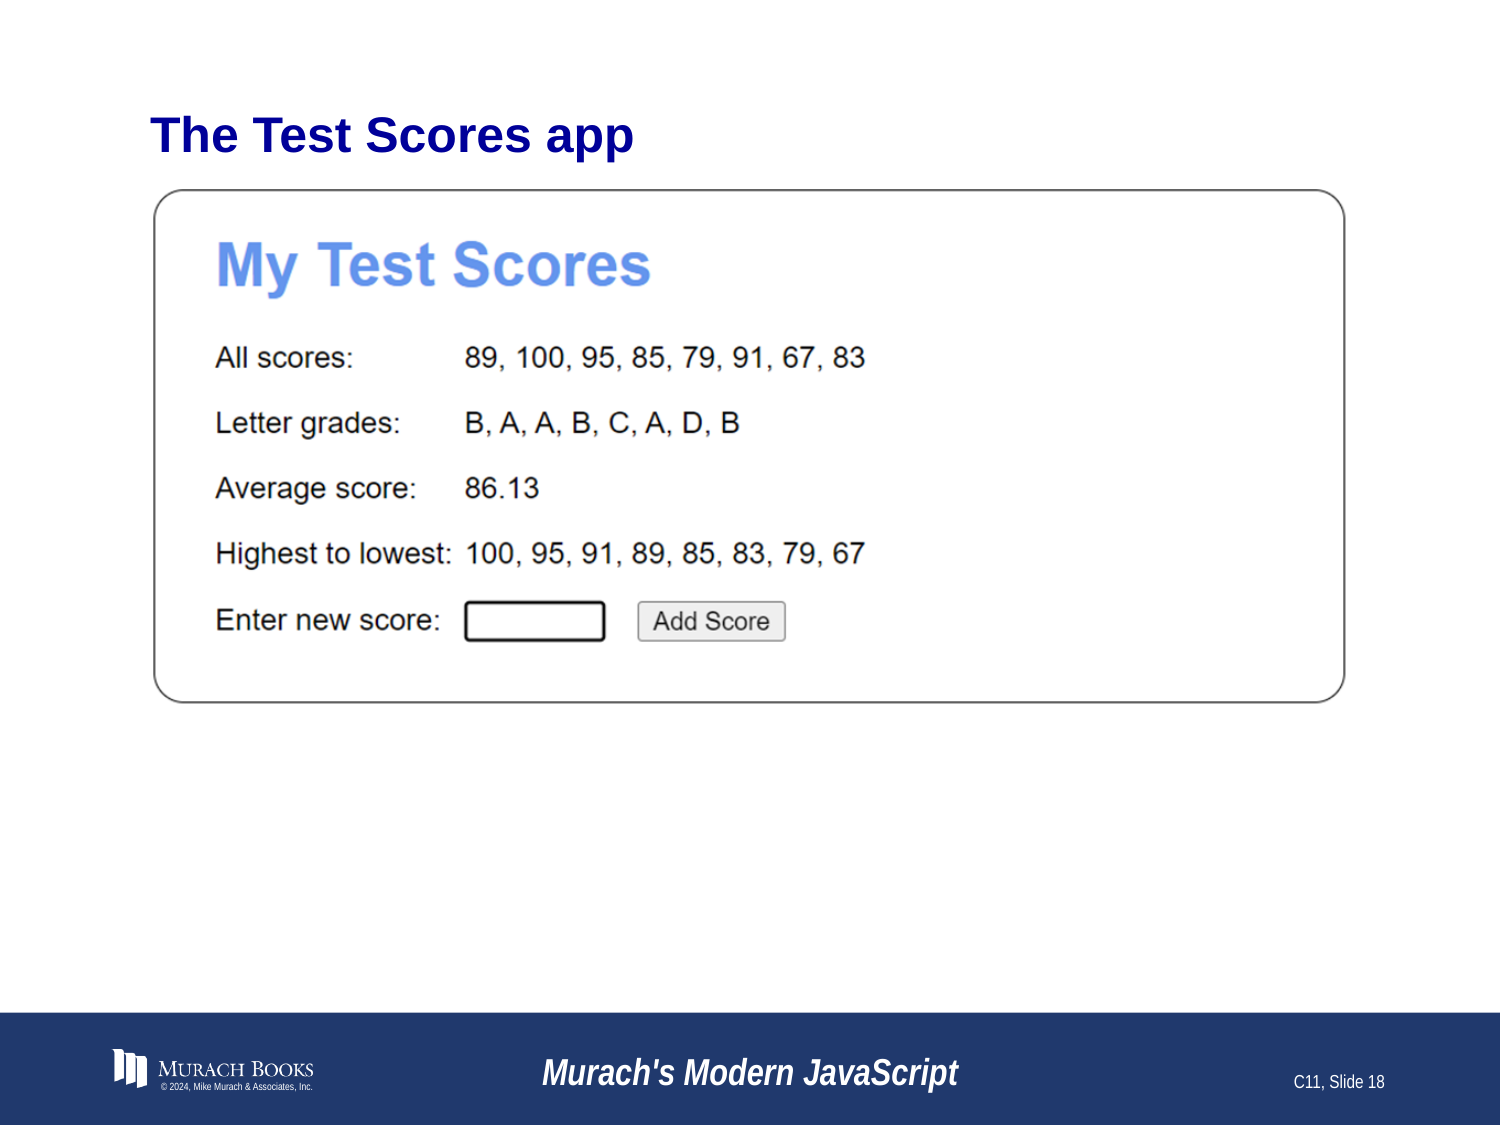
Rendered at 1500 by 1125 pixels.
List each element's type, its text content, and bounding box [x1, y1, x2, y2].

title The Test Scores app [150, 102, 1350, 164]
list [149, 187, 1351, 708]
slide_number C11, Slide 18 [1087, 1025, 1400, 1100]
slide_number Murach's Modern JavaScript [450, 1025, 1050, 1100]
footer © 2024, Mike Murach & Associates, Inc. [12, 1025, 450, 1100]
